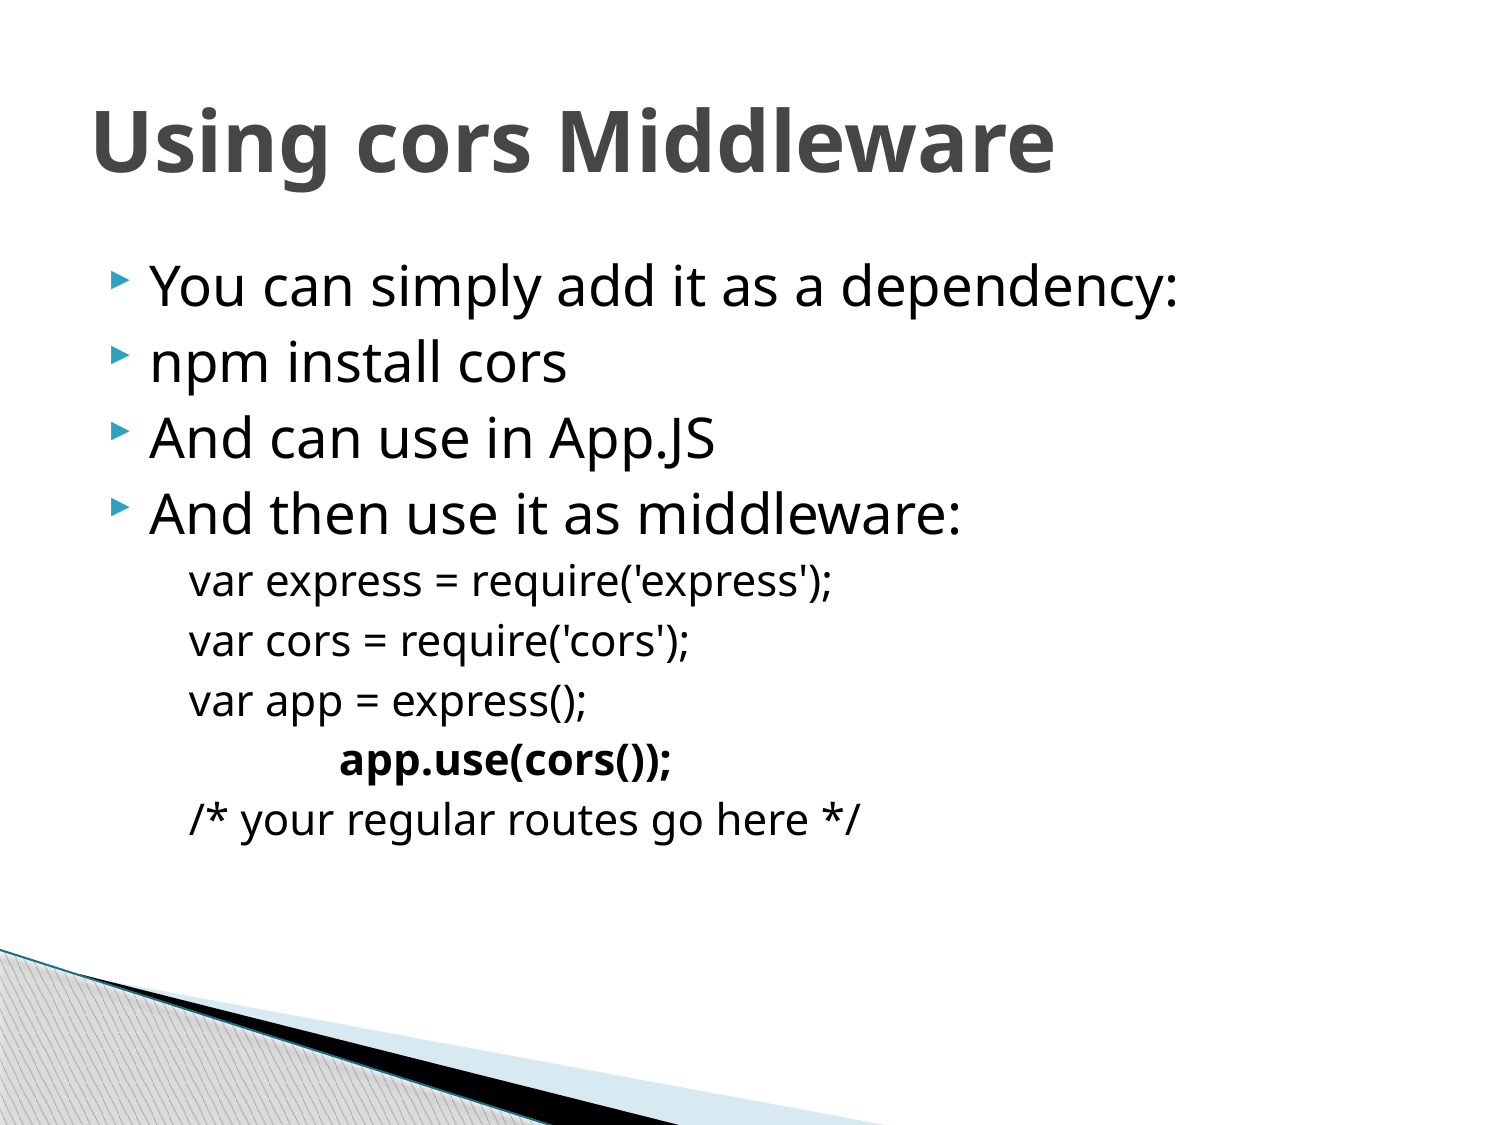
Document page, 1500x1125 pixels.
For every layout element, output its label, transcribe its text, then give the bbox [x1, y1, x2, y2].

list You can simply add it as a dependency: npm install cors And can use in App.JS And then use it as middleware: var express = require('express'); var cors = require('cors'); var app = express(); app.use(cors()); /* your regular routes go here */ [75, 242, 1425, 986]
title Using cors Middleware [75, 45, 1425, 233]
